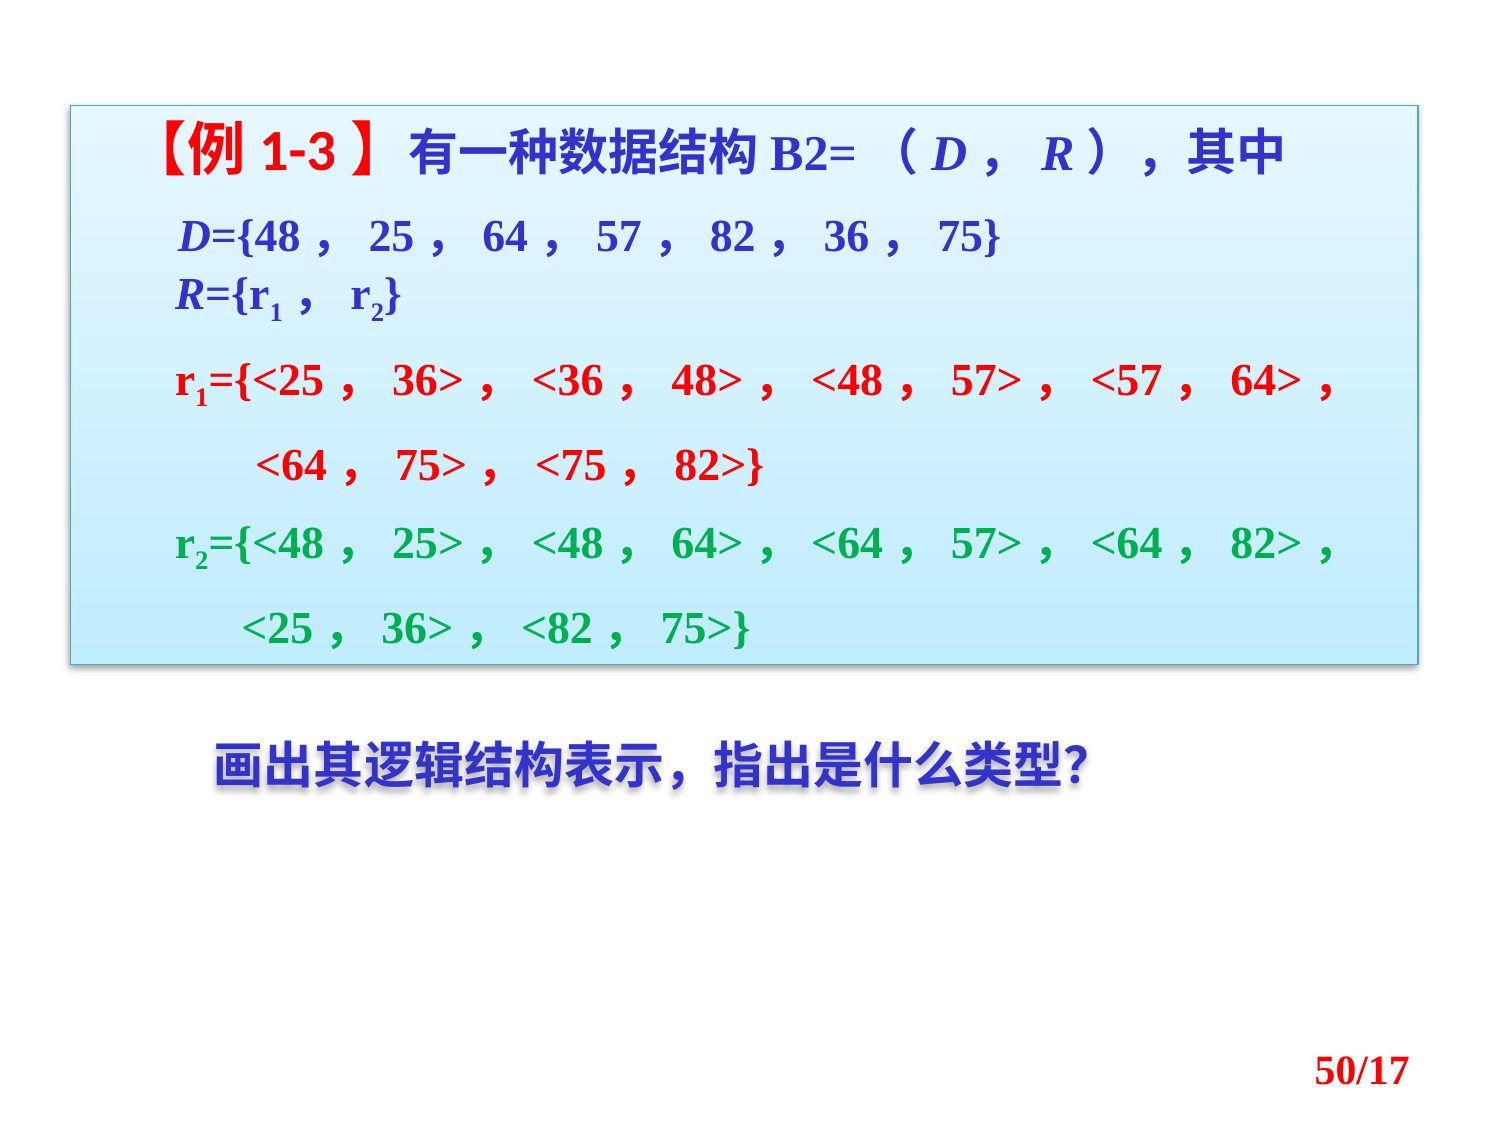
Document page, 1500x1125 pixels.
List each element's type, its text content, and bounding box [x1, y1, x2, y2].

text_box 画出其逻辑结构表示，指出是什么类型？ [199, 738, 1184, 801]
text_box 【例1-3】有一种数据结构B2=（D，R），其中 D={48，25，64，57，82，36，75} R={r1，r2} r1={<25，36>，<36，48>，<48，57>，<57，64>， <64，75>，<75，82>} r2={<48，25>，<48，64>，<64，57>，<64，82>， <25，36>，<82，75>} [70, 105, 1419, 665]
slide_number 50/17 [1074, 1042, 1425, 1103]
